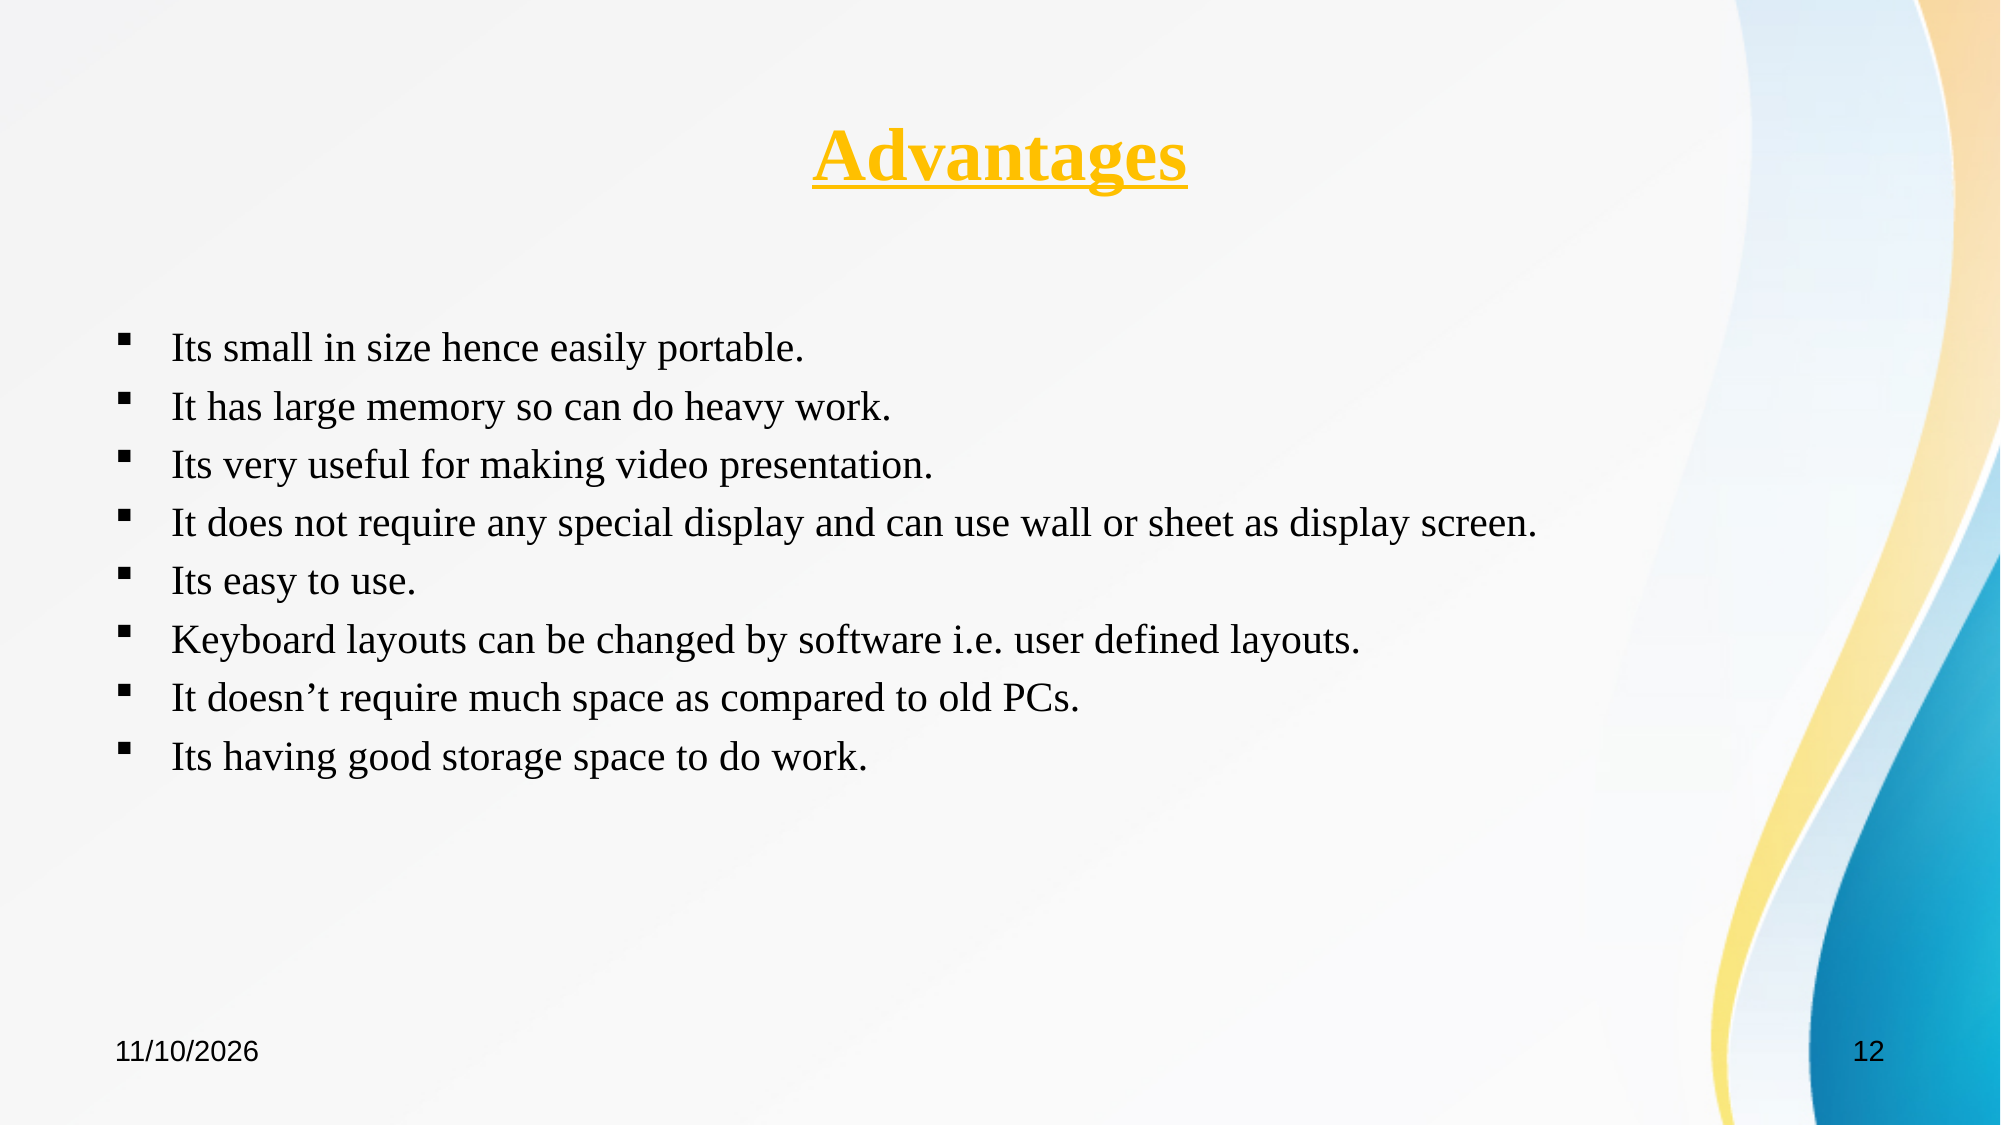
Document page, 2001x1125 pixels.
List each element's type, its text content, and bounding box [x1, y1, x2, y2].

slide_number 12 [1433, 1024, 1900, 1103]
title Advantages [99, 95, 1901, 206]
list Its small in size hence easily portable. It has large memory so can do heavy work. Its very useful for making video presentation. It does not require any special display and can use wall or sheet as display screen. Its easy to use. Keyboard layouts can be changed by software i.e. user defined layouts. It doesn’t require much space as compared to old PCs. Its having good storage space to do work. [99, 312, 1901, 1125]
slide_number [99, 1024, 567, 1103]
picture [0, 0, 2001, 1125]
